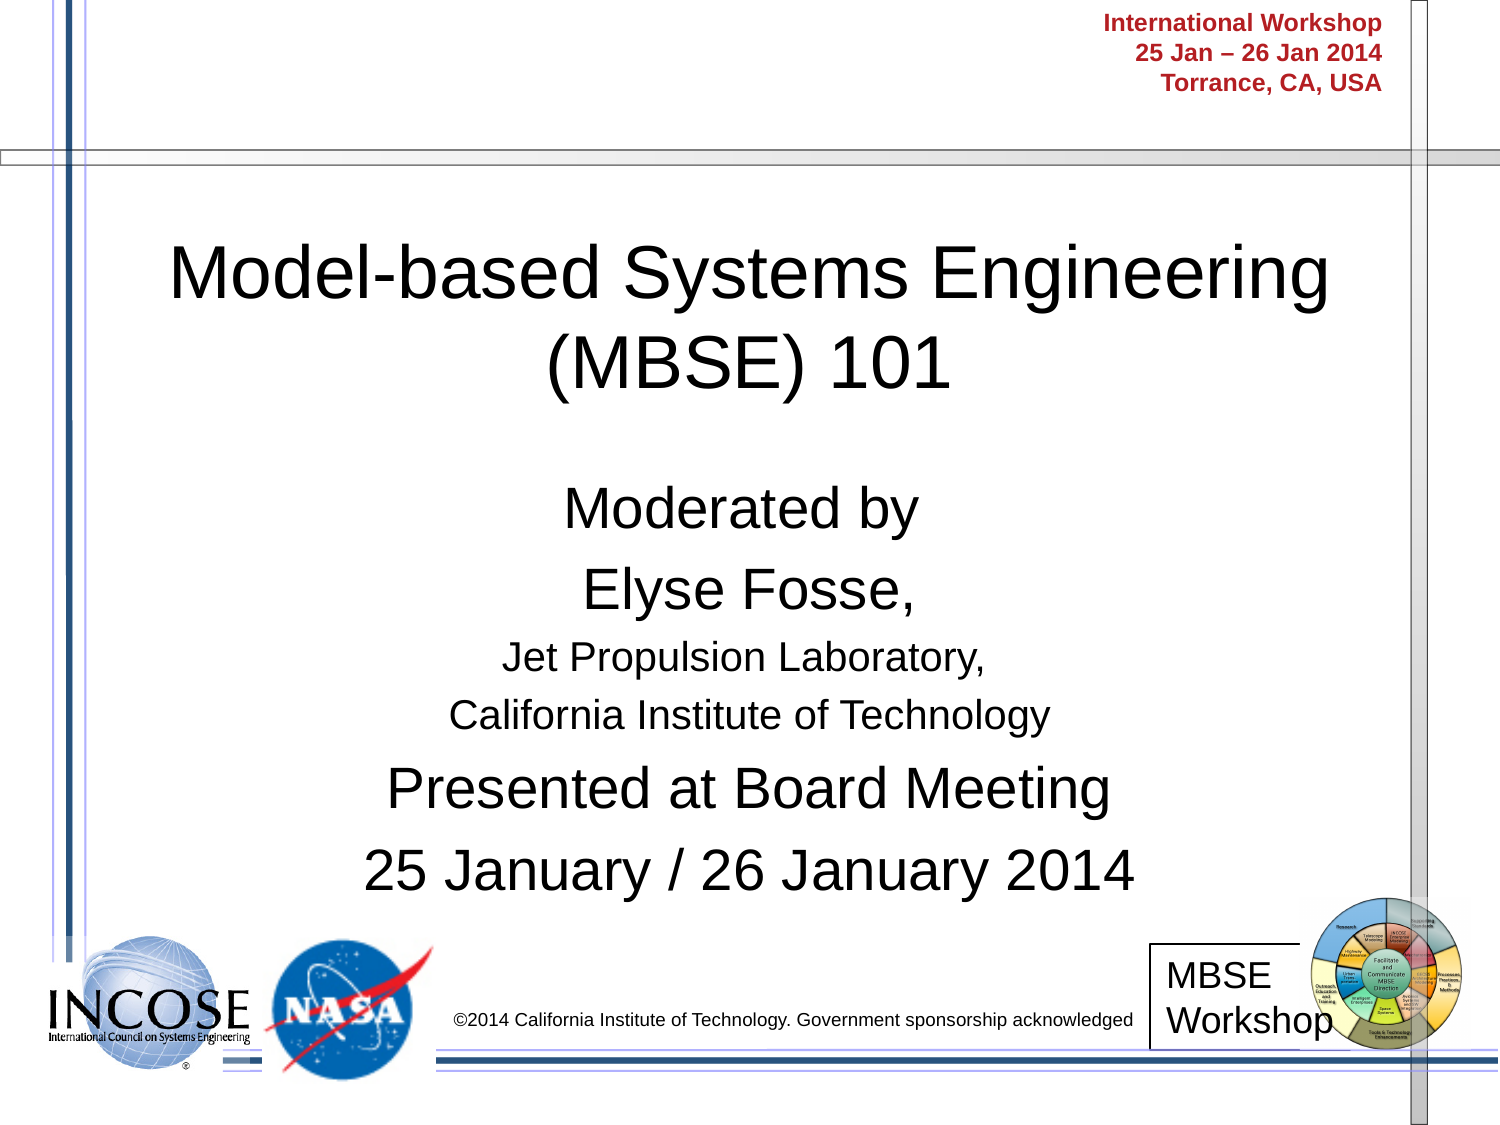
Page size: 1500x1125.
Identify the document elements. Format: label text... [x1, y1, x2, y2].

text_box ©2014 California Institute of Technology. Government sponsorship acknowledged [440, 999, 1148, 1038]
title Model-based Systems Engineering (MBSE) 101 [112, 237, 1388, 479]
picture [48, 936, 250, 1071]
subtitle Moderated by Elyse Fosse, Jet Propulsion Laboratory, California Institute of Technology Presented at Board Meeting 25 January / 26 January 2014 [225, 462, 1275, 750]
picture [262, 937, 436, 1084]
